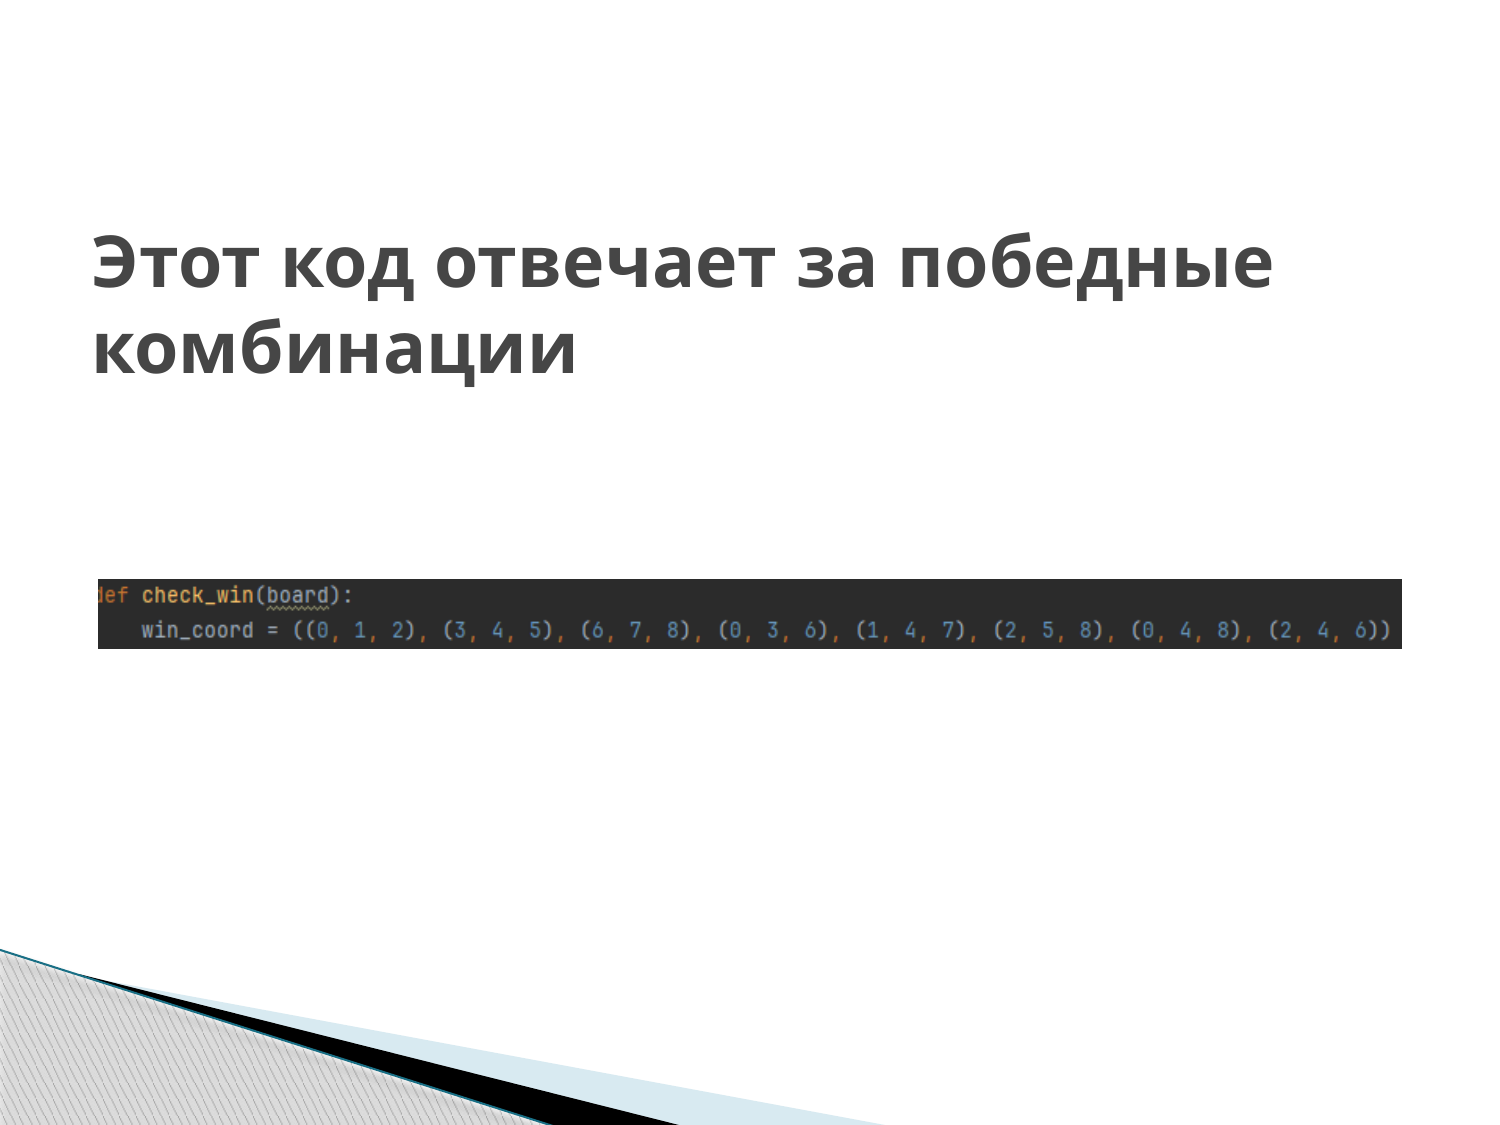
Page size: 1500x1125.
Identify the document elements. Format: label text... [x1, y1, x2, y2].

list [98, 579, 1402, 649]
title Этот код отвечает за победные комбинации [76, 208, 1427, 396]
